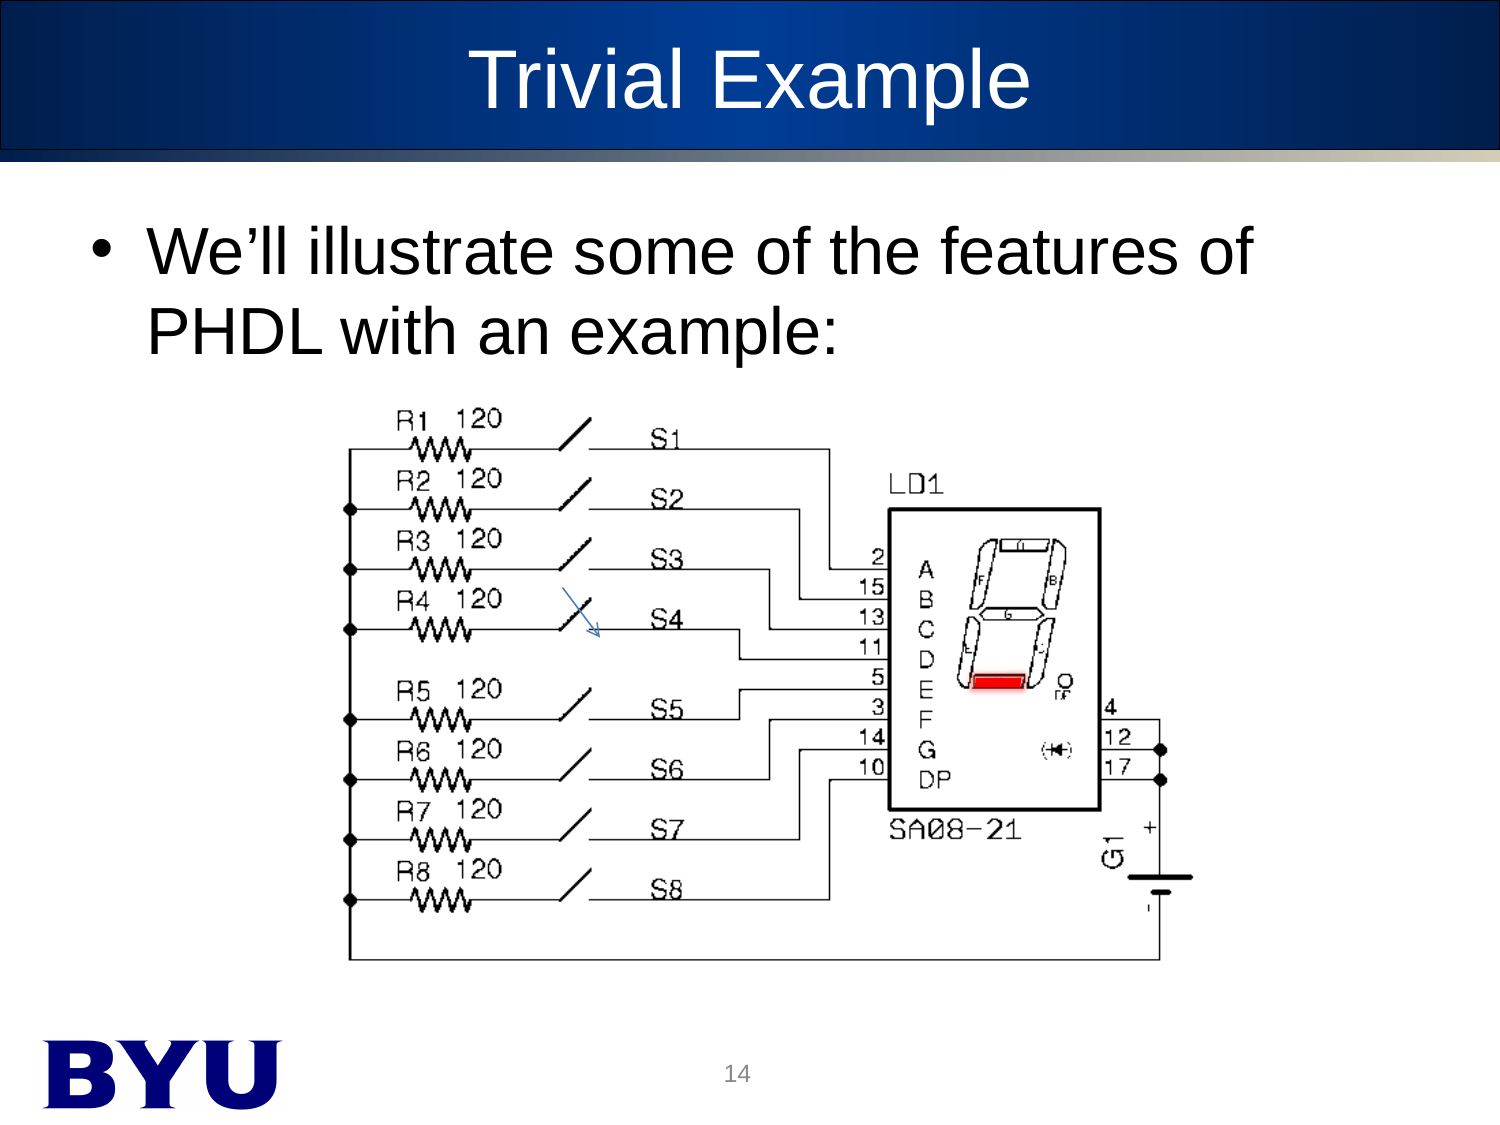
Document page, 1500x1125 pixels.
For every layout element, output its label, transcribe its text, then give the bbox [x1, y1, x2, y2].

slide_number 14 [562, 1042, 913, 1103]
list We’ll illustrate some of the features of PHDL with an example: [75, 200, 1425, 1013]
picture [322, 389, 1201, 988]
title Trivial Example [75, 0, 1425, 150]
picture [37, 1039, 288, 1111]
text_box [562, 587, 601, 638]
